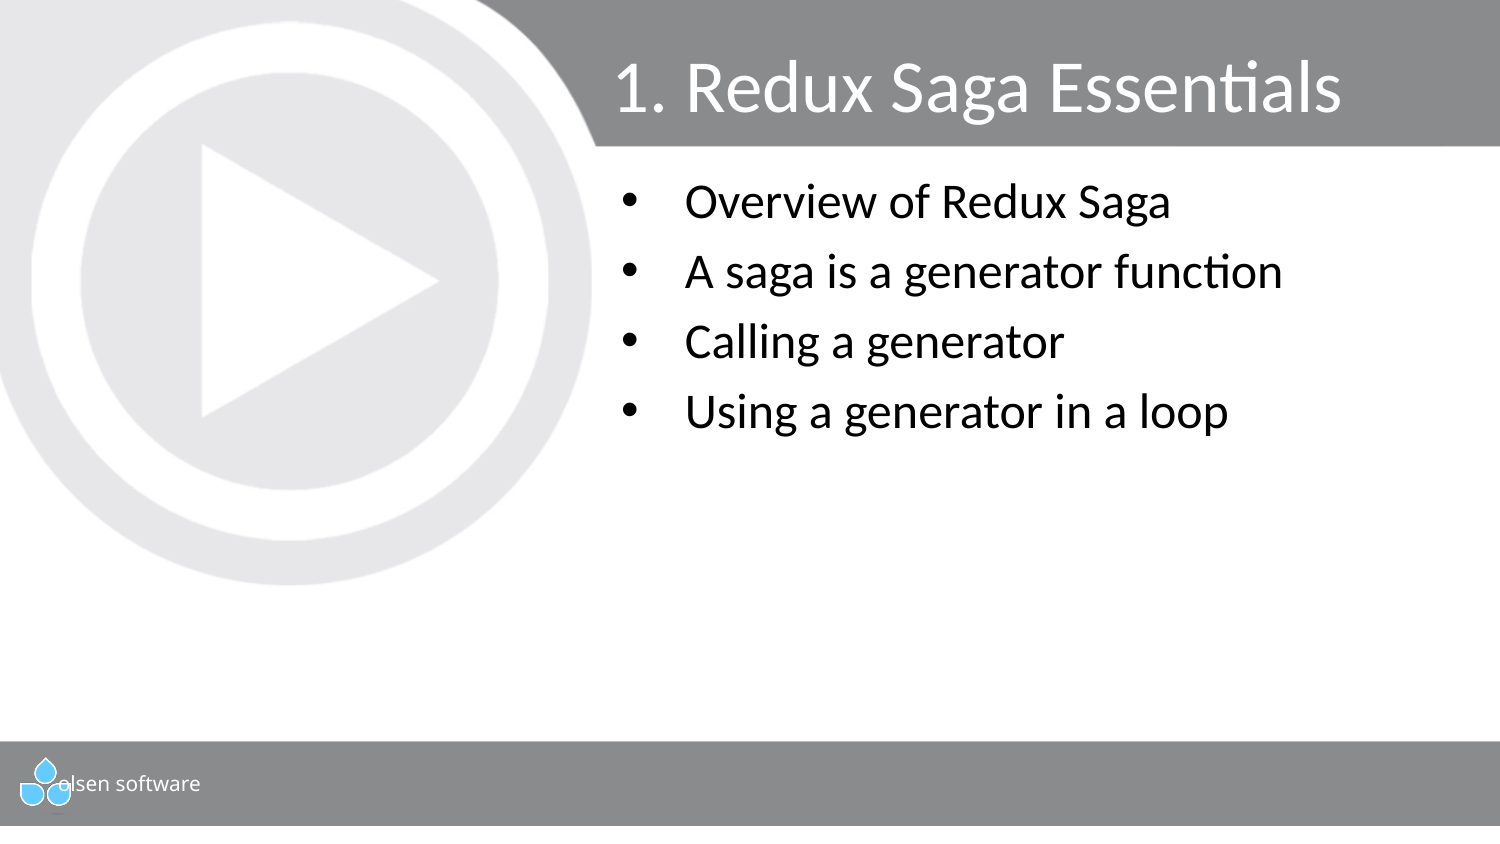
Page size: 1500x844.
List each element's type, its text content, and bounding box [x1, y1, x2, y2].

subtitle Overview of Redux Saga A saga is a generator function Calling a generator Using a generator in a loop [596, 161, 1465, 712]
picture [0, 0, 1500, 826]
title 1. Redux Saga Essentials [596, 30, 1465, 161]
